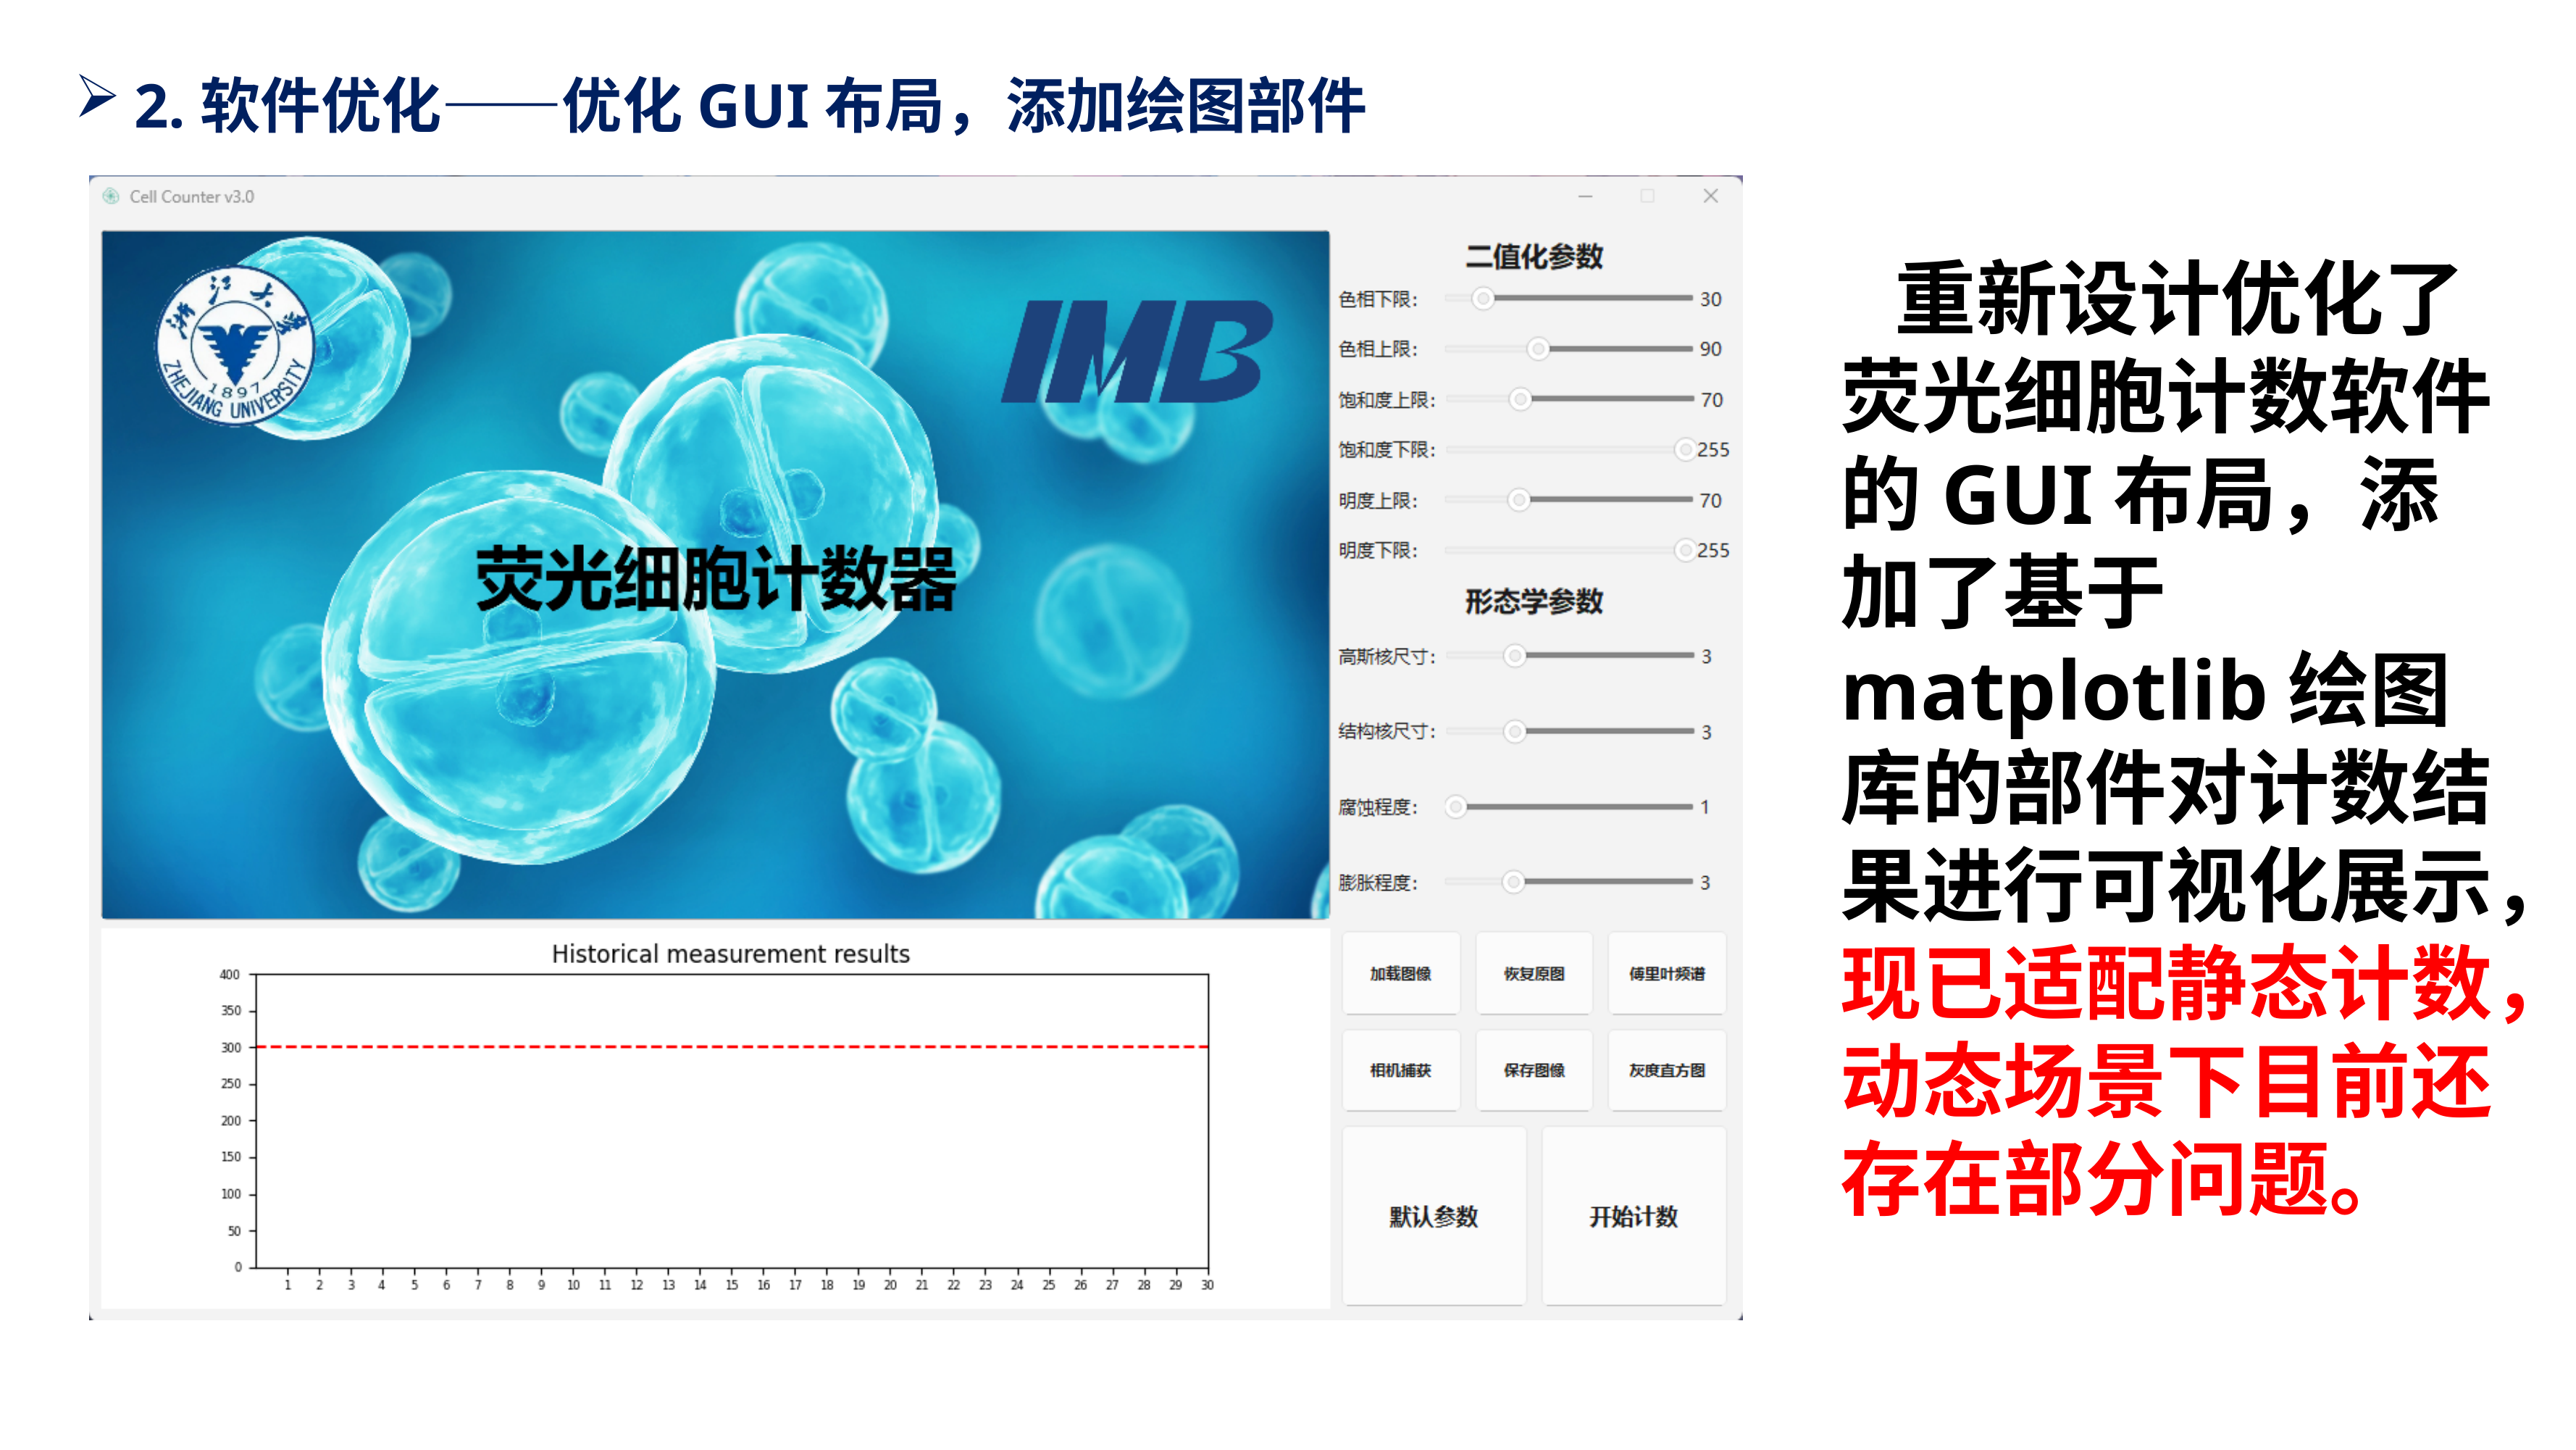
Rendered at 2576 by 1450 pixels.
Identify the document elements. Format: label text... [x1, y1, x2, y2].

picture [88, 175, 1743, 1320]
text_box 2.软件优化——优化GUI布局，添加绘图部件 [63, 40, 1381, 146]
text_box 重新设计优化了荧光细胞计数软件的GUI布局，添加了基于matplotlib绘图库的部件对计数结果进行可视化展示，现已适配静态计数，动态场景下目前还存在部分问题。 [1776, 241, 2522, 1208]
